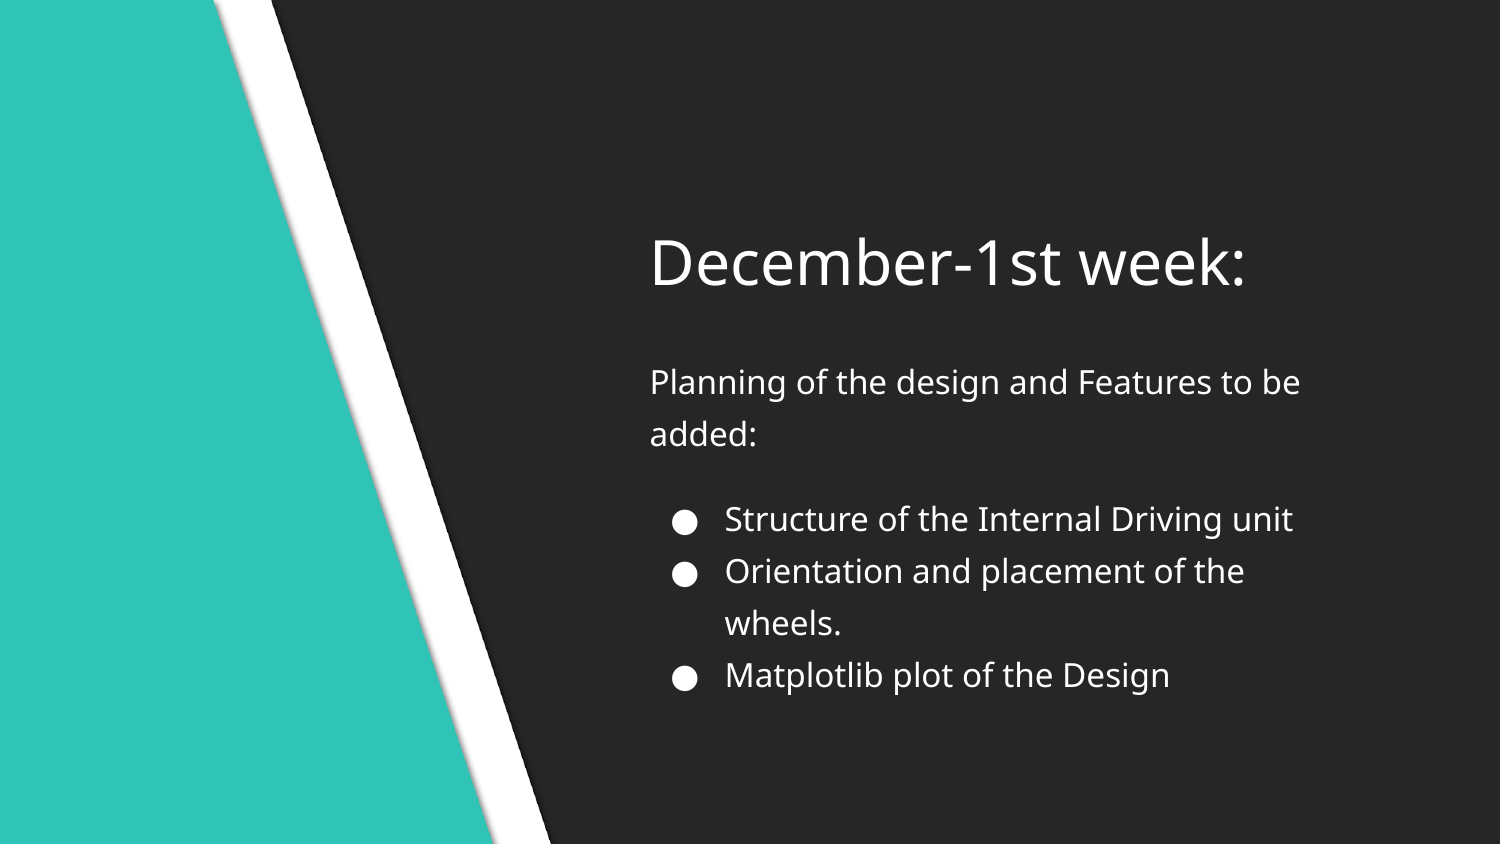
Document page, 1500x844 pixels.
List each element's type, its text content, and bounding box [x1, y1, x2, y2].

title December-1st week: [634, 66, 1370, 319]
list Planning of the design and Features to be added: Structure of the Internal Driving unit Orientation and placement of the wheels. Matplotlib plot of the Design [634, 336, 1370, 727]
picture [0, 0, 1500, 844]
